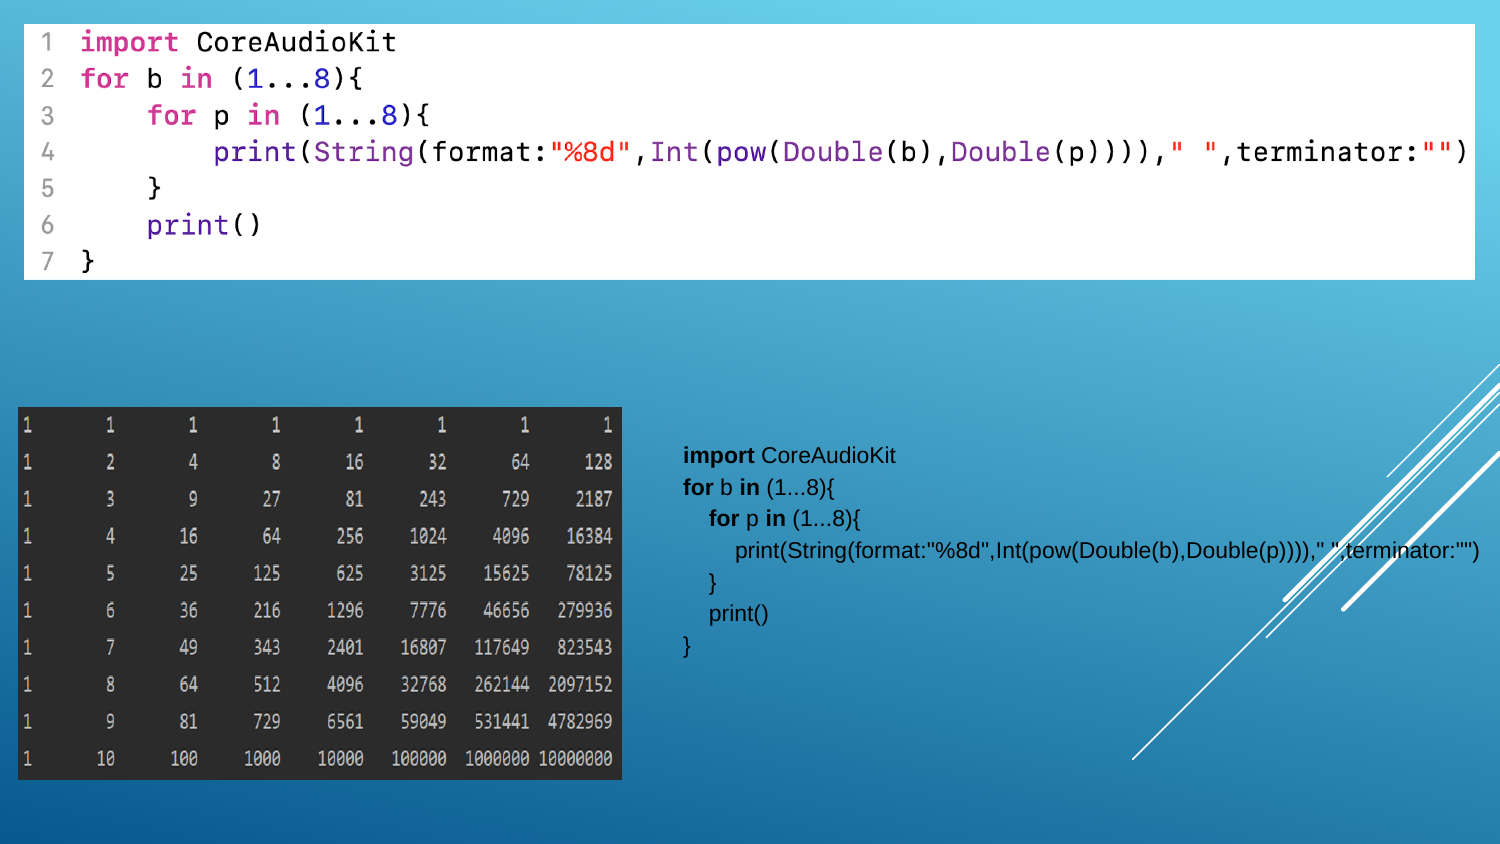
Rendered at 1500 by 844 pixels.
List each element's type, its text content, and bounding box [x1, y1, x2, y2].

picture [18, 407, 622, 780]
text_box import CoreAudioKit for b in (1...8){ for p in (1...8){ print(String(format:"%8d",Int(pow(Double(b),Double(p))))," ",terminator:"") } print() } [668, 421, 1500, 677]
picture [24, 24, 1476, 281]
